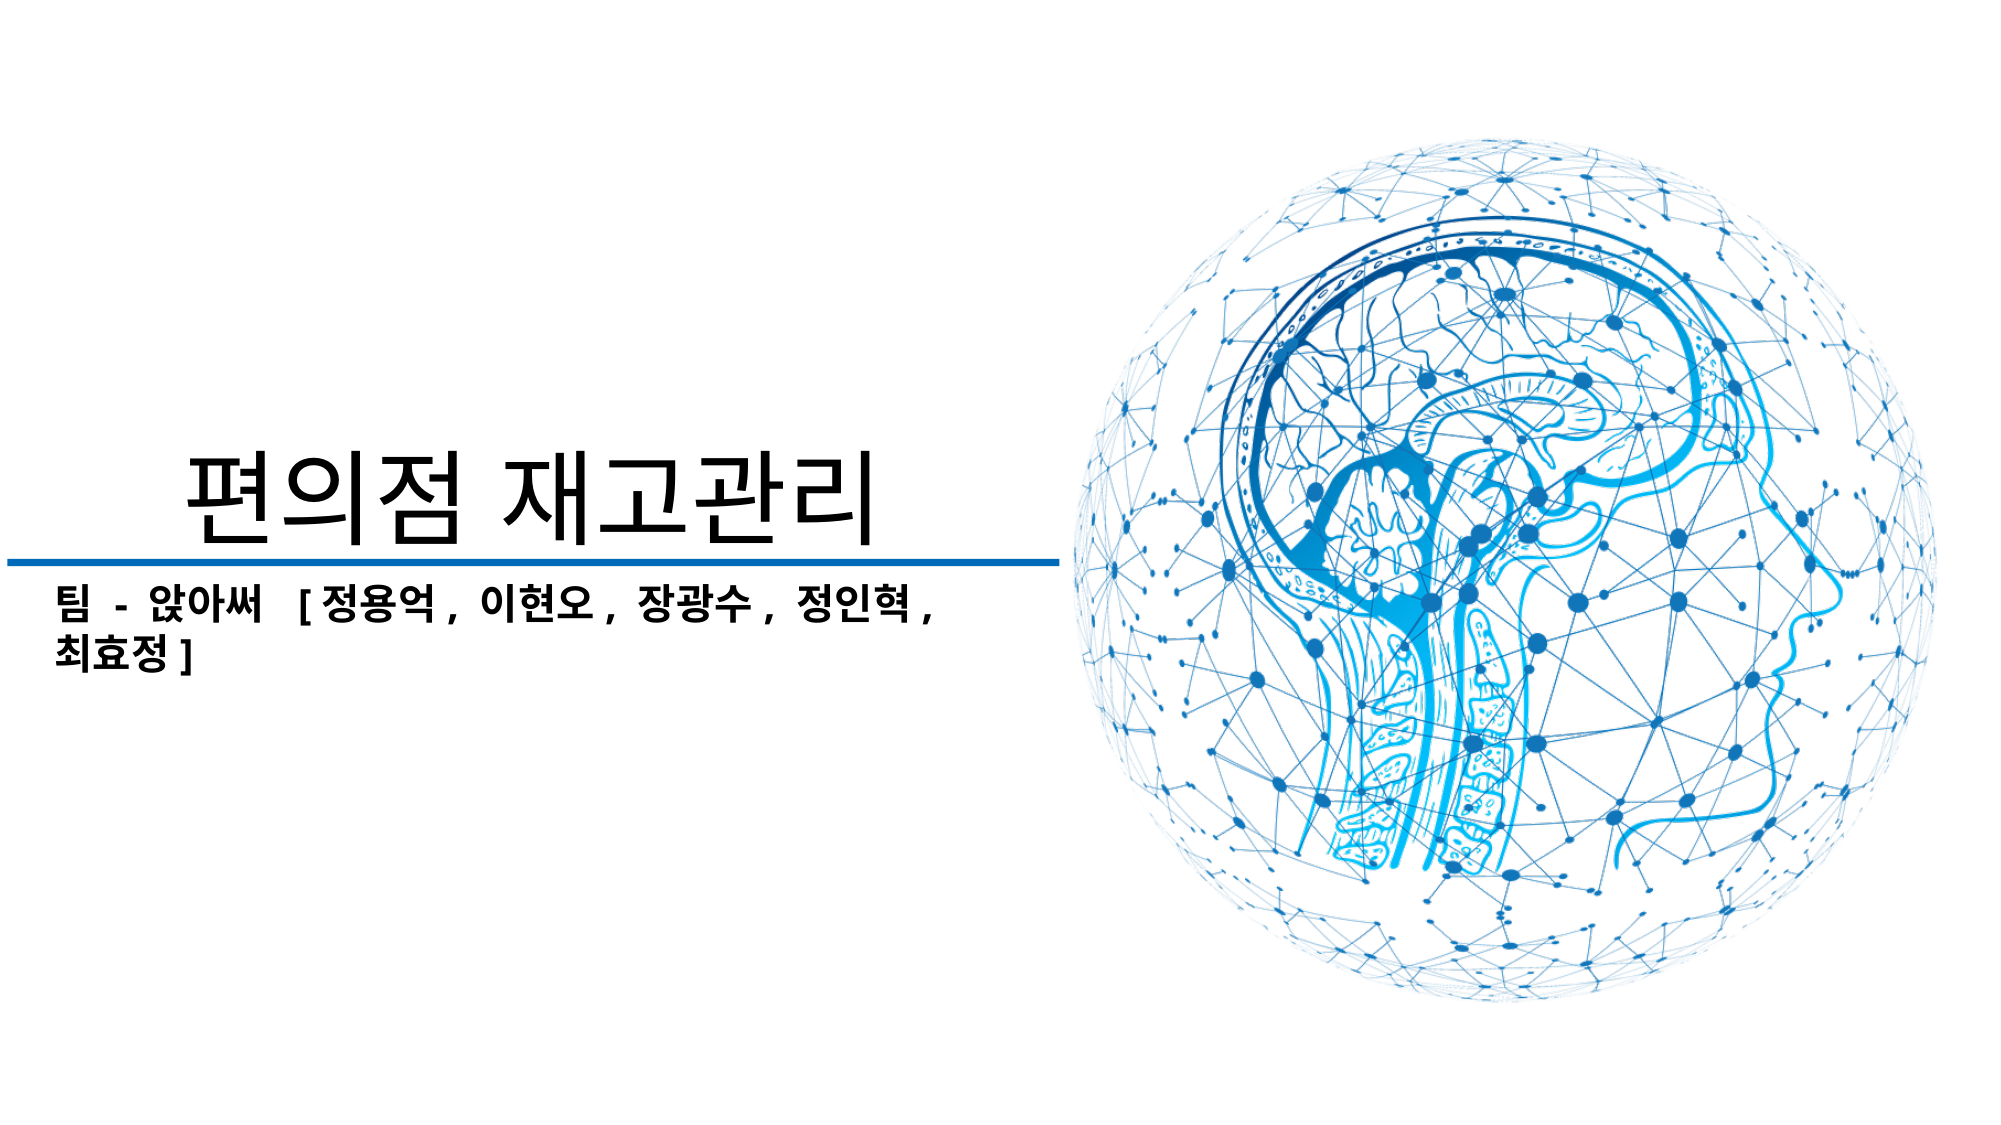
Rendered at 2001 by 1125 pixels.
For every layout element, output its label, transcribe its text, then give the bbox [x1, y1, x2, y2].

text_box [6, 558, 976, 567]
text_box 팀 - 앉아써 [정용억, 이현오, 장광수, 정인혁, 최효정] [39, 570, 976, 686]
picture [976, 73, 1962, 1092]
text_box 편의점 재고관리 [115, 436, 952, 551]
